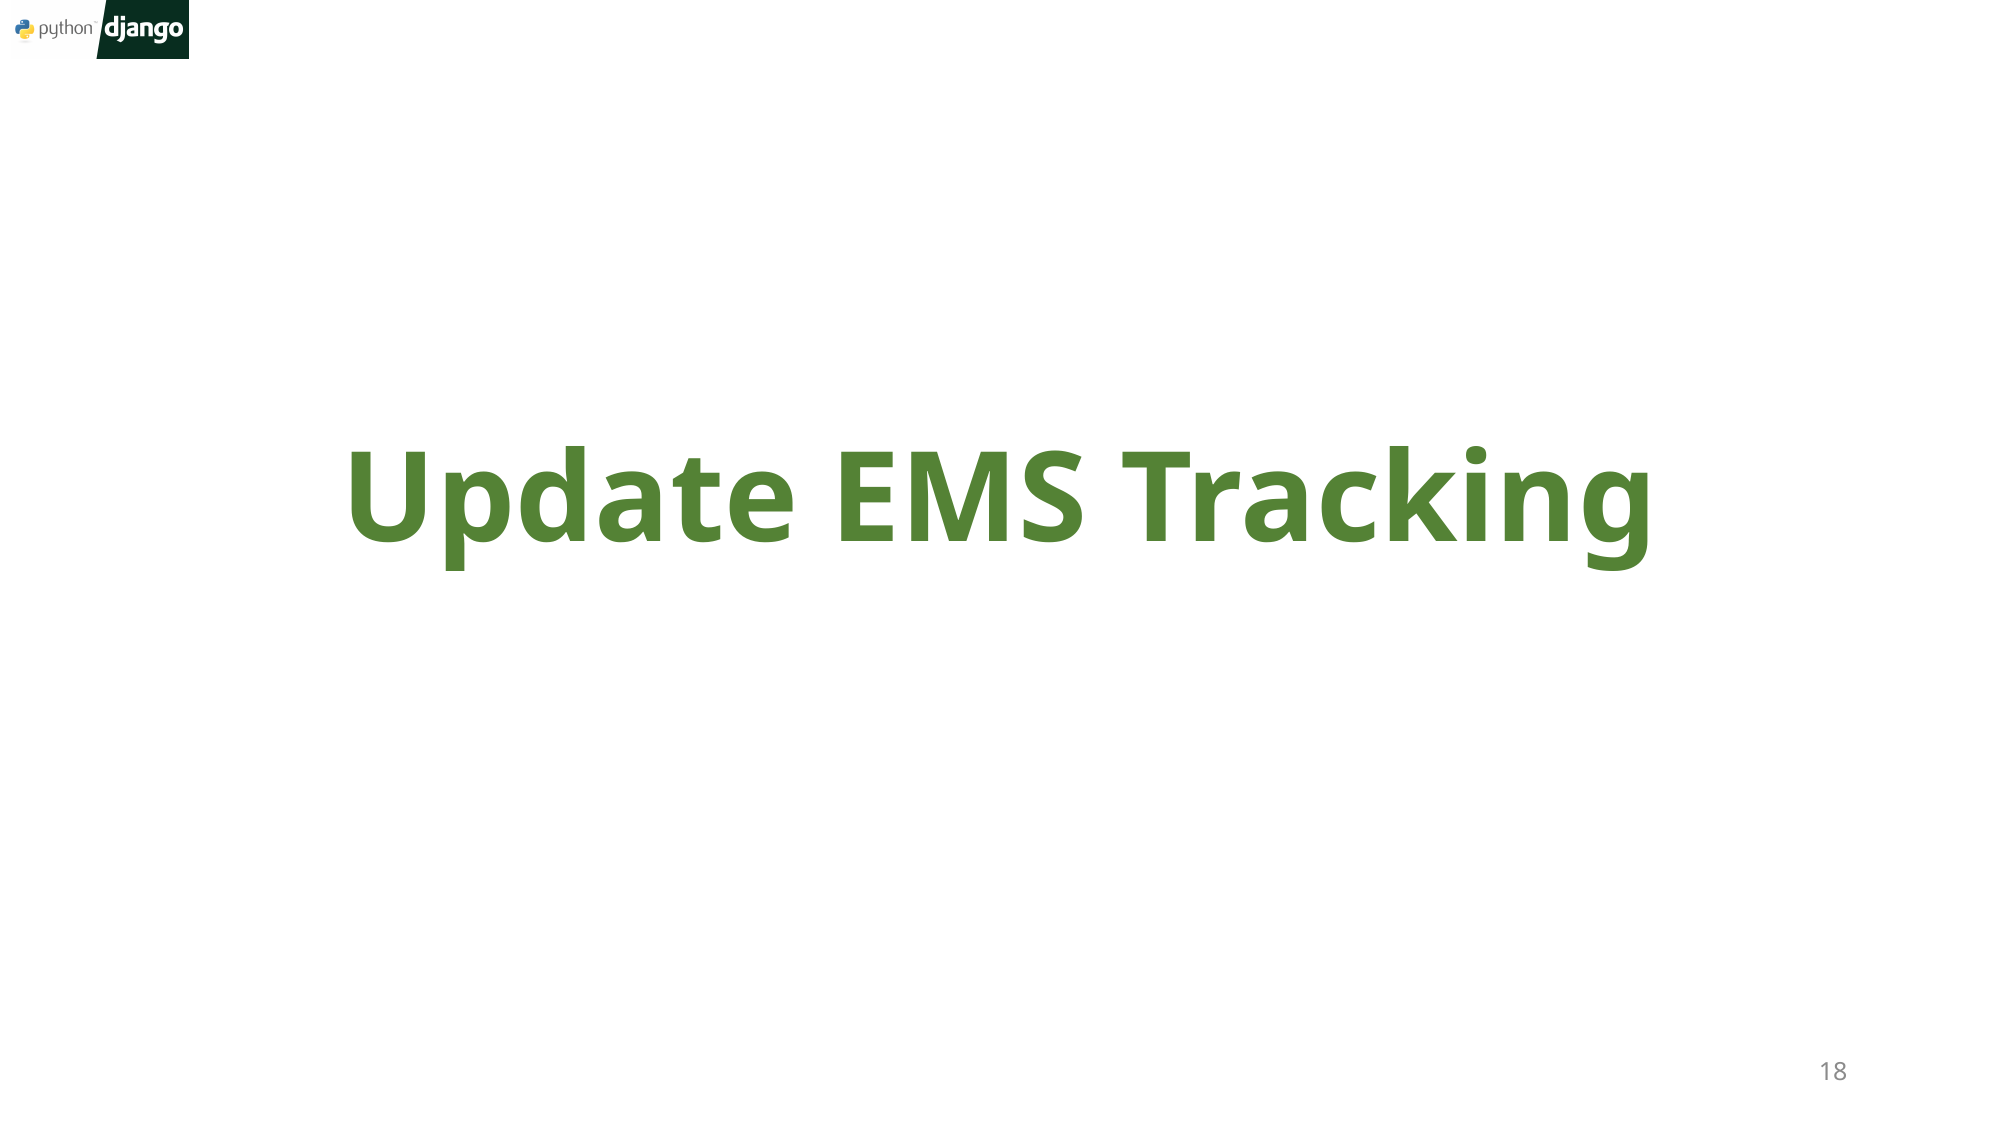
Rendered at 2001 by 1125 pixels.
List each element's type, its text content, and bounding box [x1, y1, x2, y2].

title Update EMS Tracking [249, 184, 1750, 576]
picture [11, 0, 189, 59]
slide_number 18 [1412, 1042, 1863, 1103]
